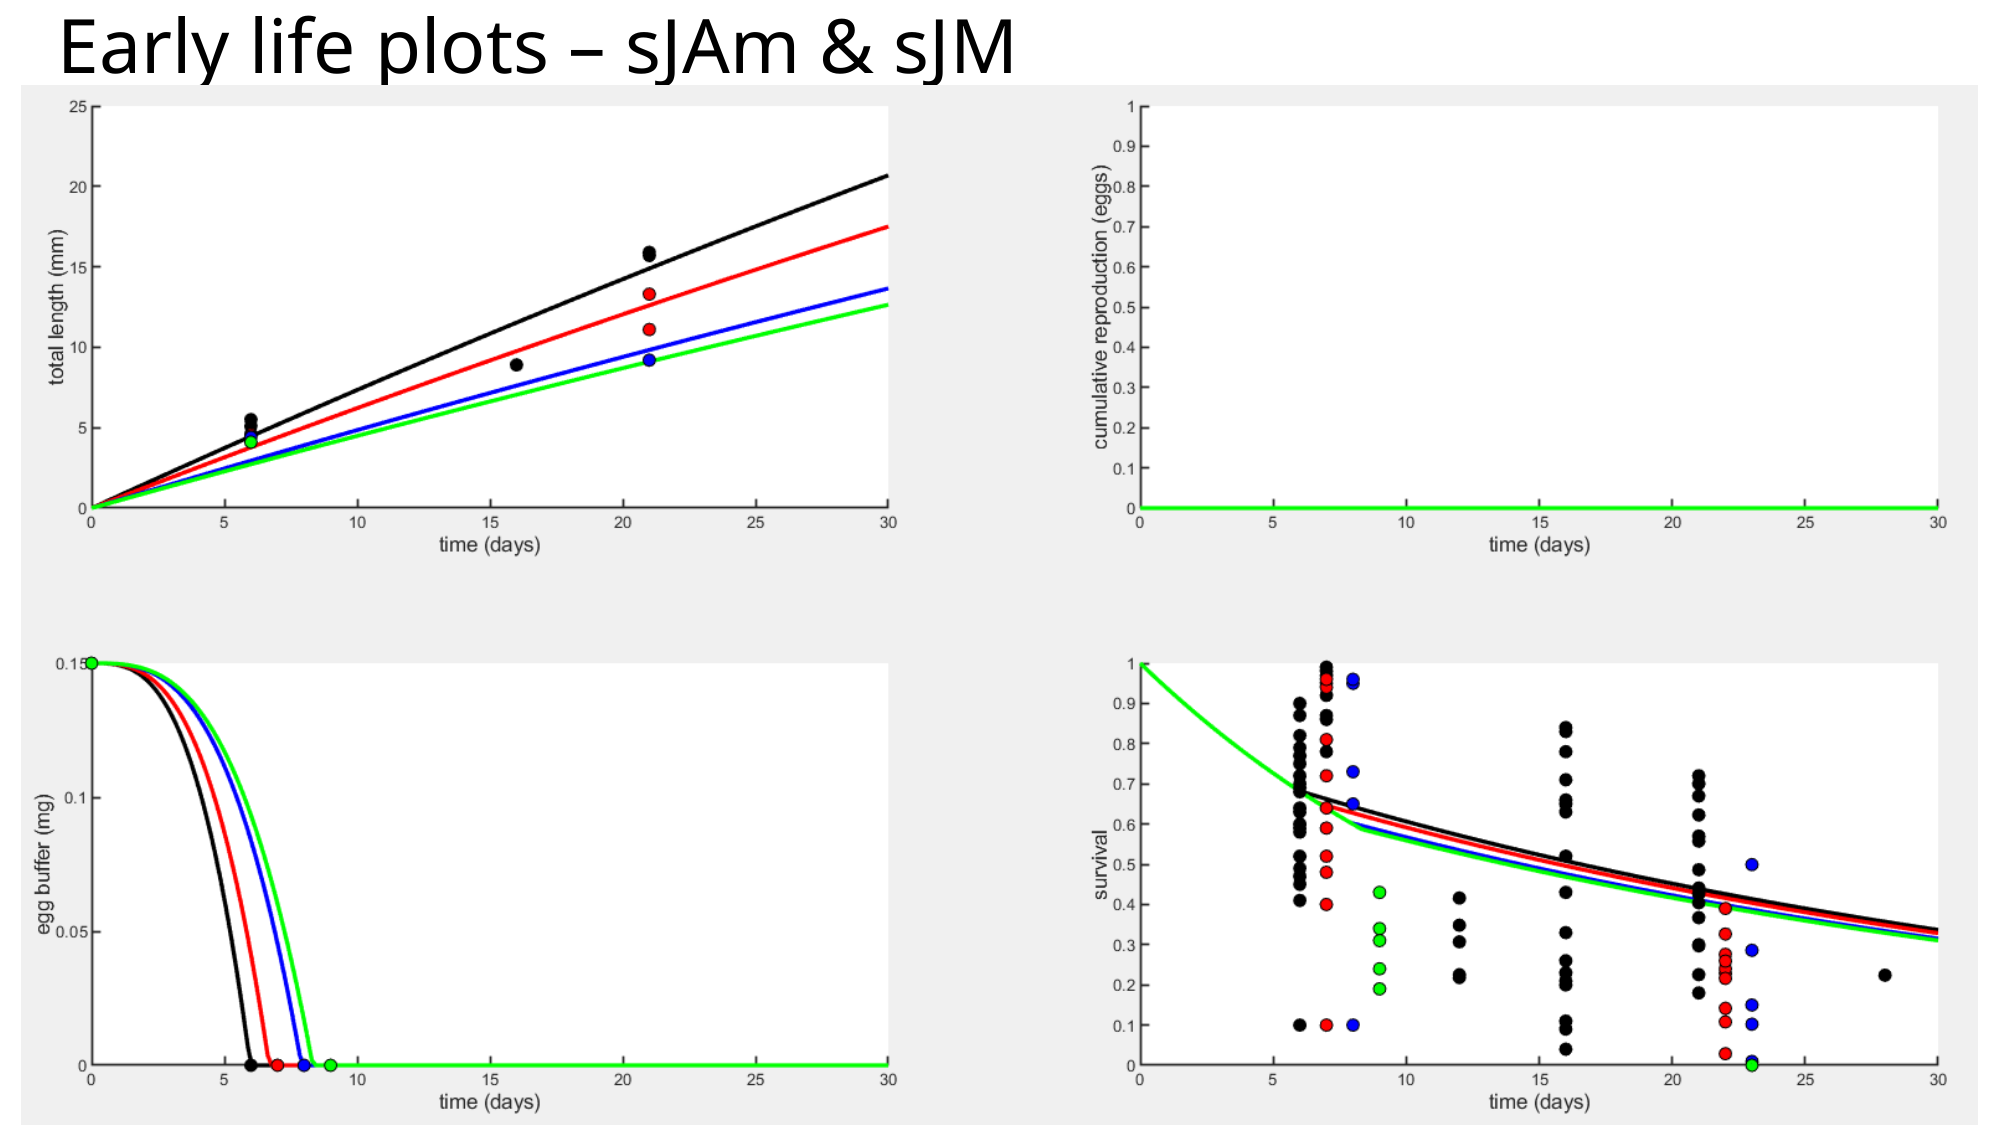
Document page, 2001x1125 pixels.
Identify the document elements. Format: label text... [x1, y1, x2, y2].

picture [21, 85, 1978, 1125]
title Early life plots – sJAm & sJM [42, 0, 1768, 85]
